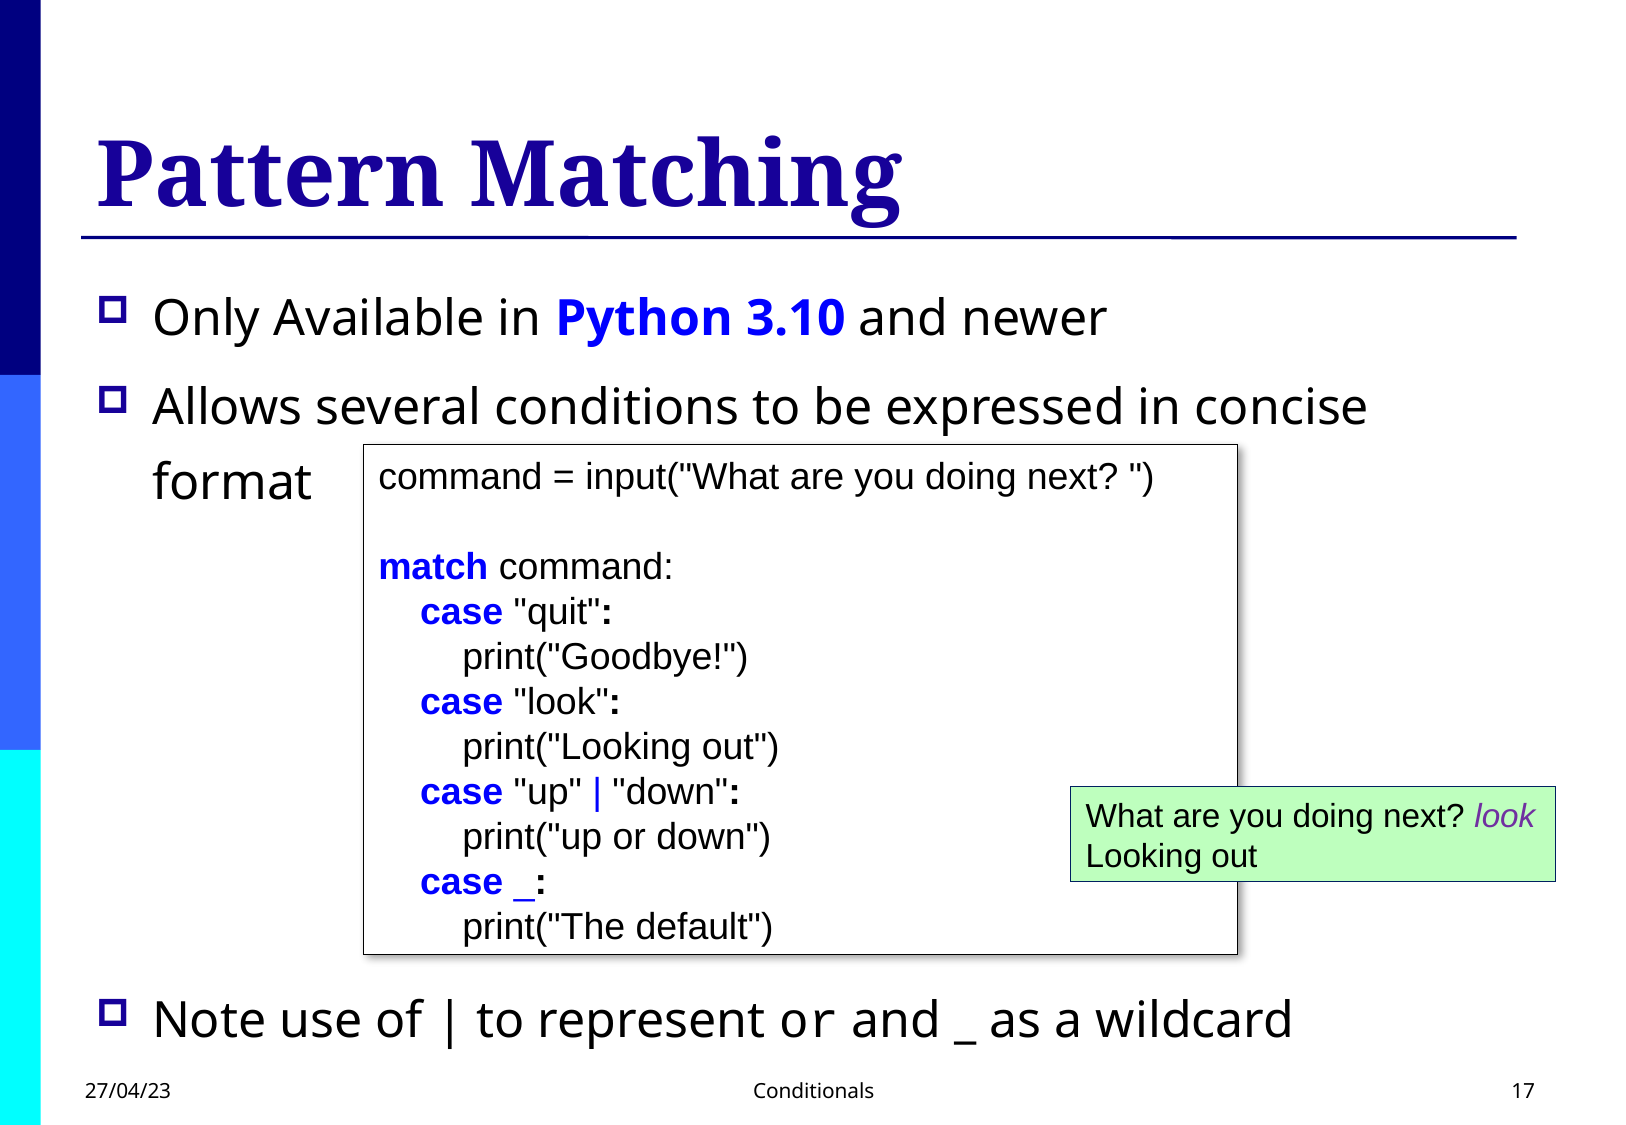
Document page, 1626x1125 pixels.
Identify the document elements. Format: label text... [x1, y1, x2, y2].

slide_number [70, 1070, 450, 1125]
slide_number 17 [1170, 1070, 1550, 1125]
title Pattern Matching [81, 45, 1544, 233]
text_box command = input("What are you doing next? ") match command: case "quit": print("Goodbye!") case "look": print("Looking out") case "up" | "down": print("up or down") case _: print("The default") [363, 444, 1238, 955]
footer Conditionals [556, 1070, 1071, 1125]
list Only Available in Python 3.10 and newer Allows several conditions to be expressed in concise format Note use of | to represent or and _ as a wildcard [81, 262, 1544, 1006]
text_box What are you doing next? look Looking out [1070, 786, 1556, 882]
